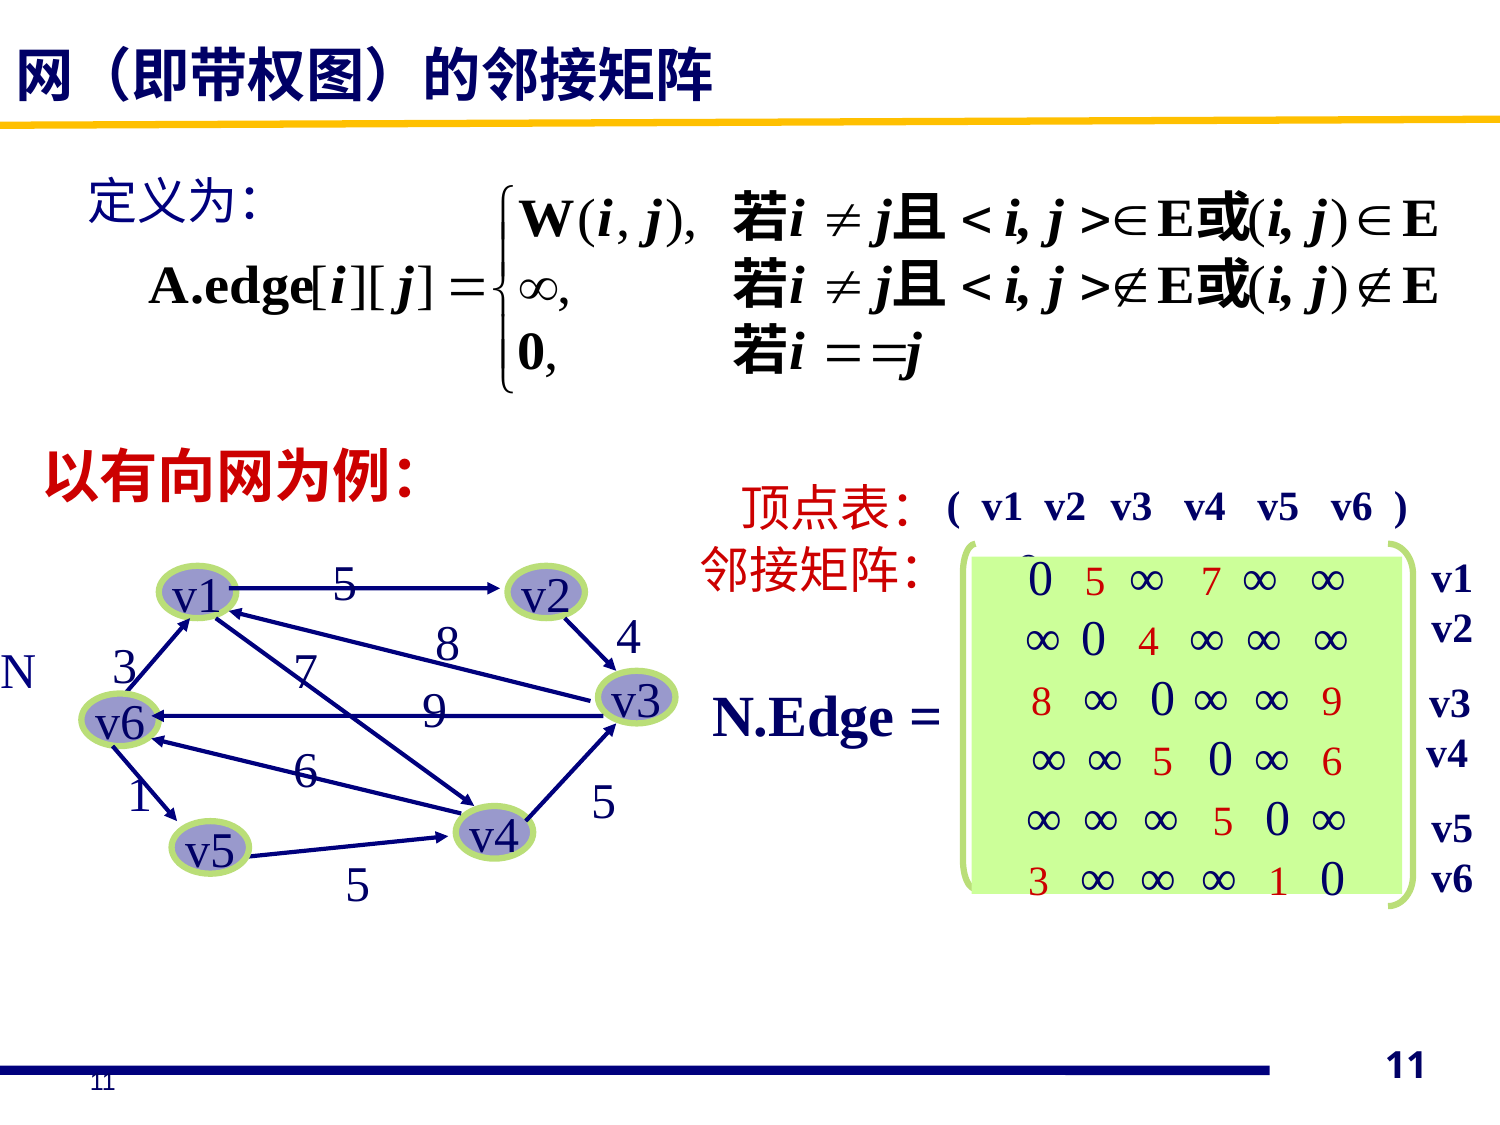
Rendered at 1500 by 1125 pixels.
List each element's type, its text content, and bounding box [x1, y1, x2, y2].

text_box [0, 542, 676, 919]
text_box N.Edge = [696, 670, 959, 756]
text_box [962, 543, 976, 887]
title 网（即带权图）的邻接矩阵 [0, 29, 1138, 117]
text_box [75, 1024, 425, 1103]
text_box 以有向网为例： [0, 431, 490, 516]
text_box ( v1 v2 v3 v4 v5 v6 ) [956, 472, 1406, 536]
text_box 0 5 ∞ 7 ∞ ∞ ∞ 0 4 ∞ ∞ ∞ 8 ∞ 0 ∞ ∞ 9 ∞ ∞ 5 0 ∞ 6 ∞ ∞ ∞ 5 0 ∞ 3 ∞ ∞ ∞ 1 0 [971, 556, 1394, 894]
text_box v1 v2 v3 v4 v5 v6 [1394, 496, 1500, 930]
text_box 顶点表： [725, 468, 956, 544]
text_box 邻接矩阵： [675, 531, 975, 606]
text_box [1388, 894, 1394, 907]
text_box [138, 172, 1452, 407]
text_box [1092, 1024, 1443, 1100]
text_box [1388, 543, 1394, 556]
text_box 定义为： [62, 162, 313, 238]
